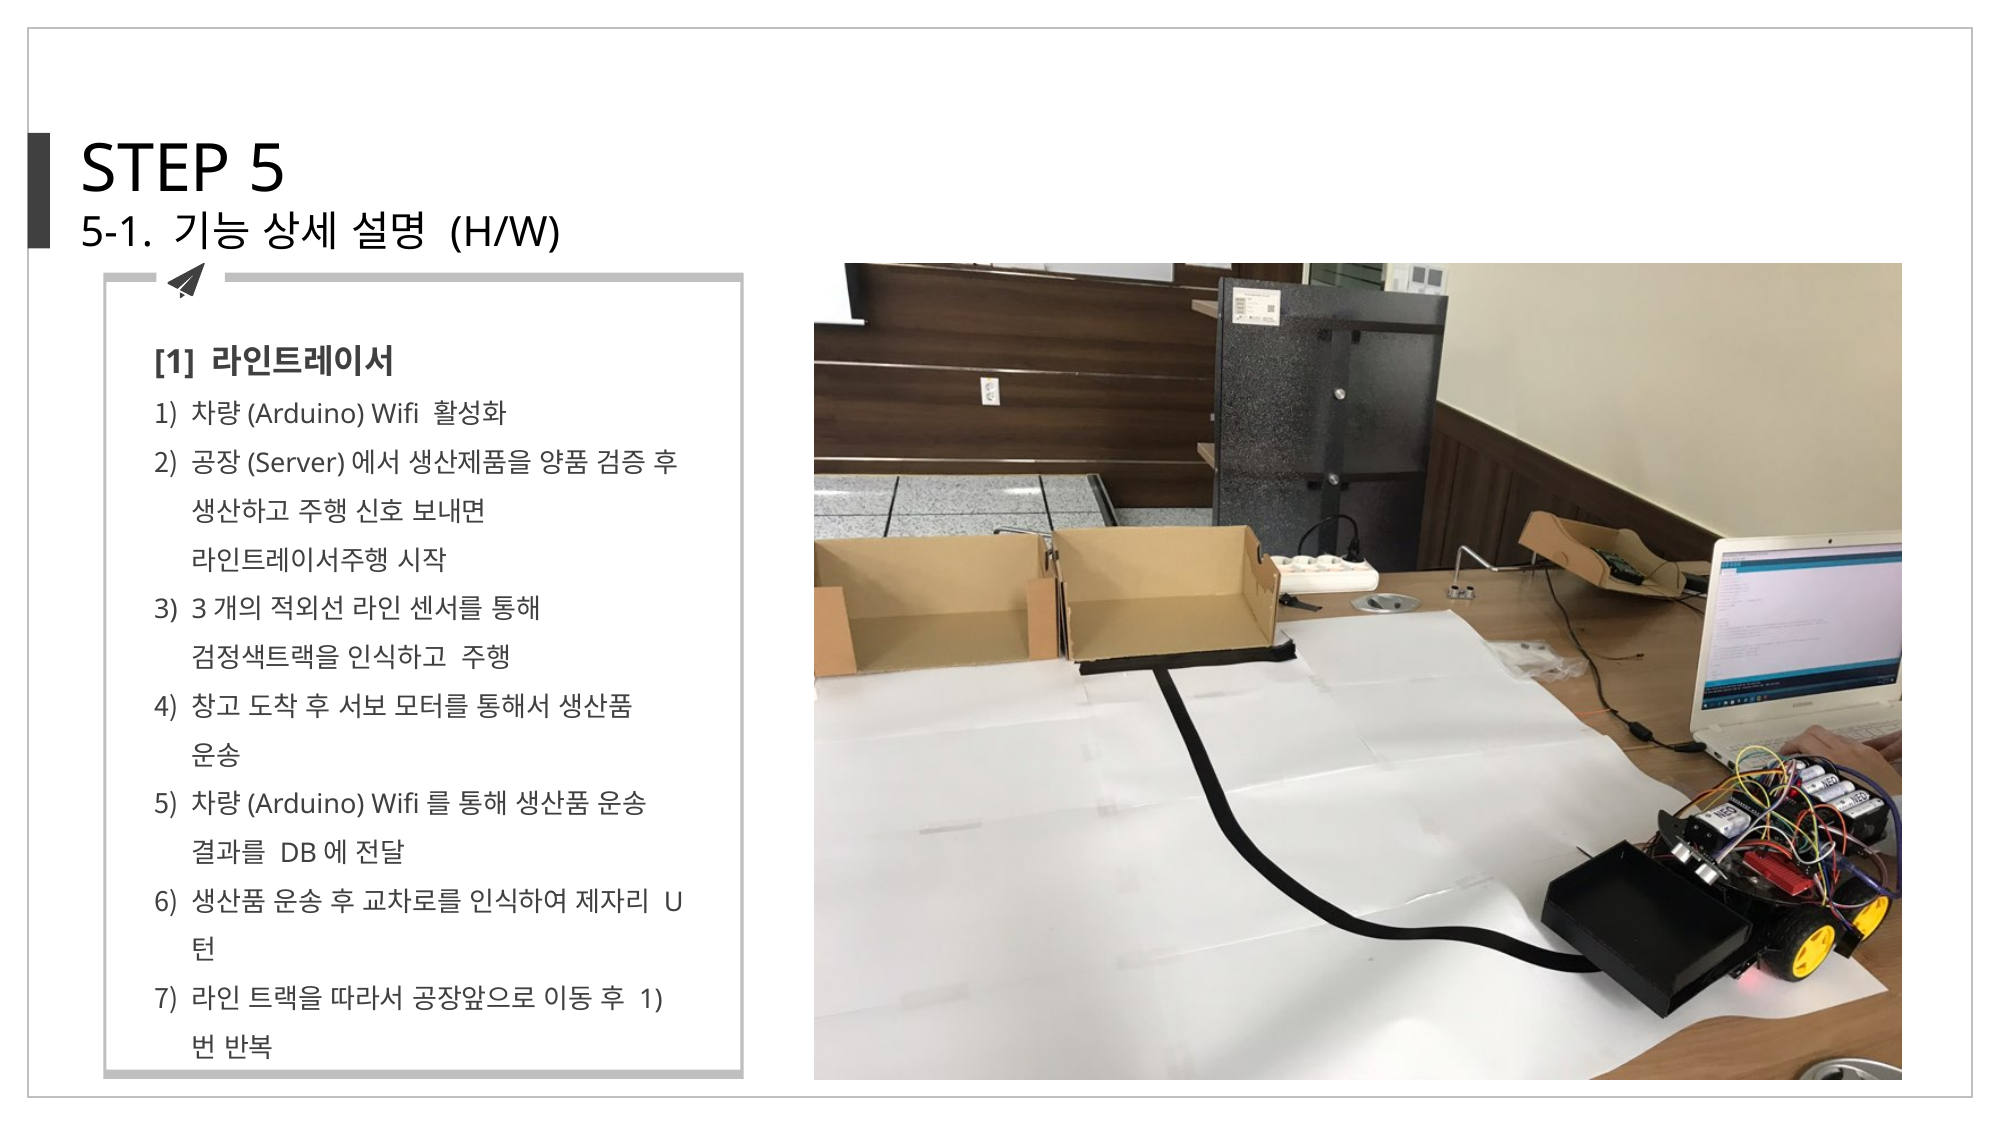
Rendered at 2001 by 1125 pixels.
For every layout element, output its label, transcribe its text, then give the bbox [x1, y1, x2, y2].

picture [814, 263, 1902, 1080]
text_box STEP 5 5-1. 기능 상세 설명 (H/W) [65, 117, 863, 263]
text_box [103, 262, 744, 1079]
text_box [27, 27, 1973, 1098]
text_box [27, 132, 51, 249]
